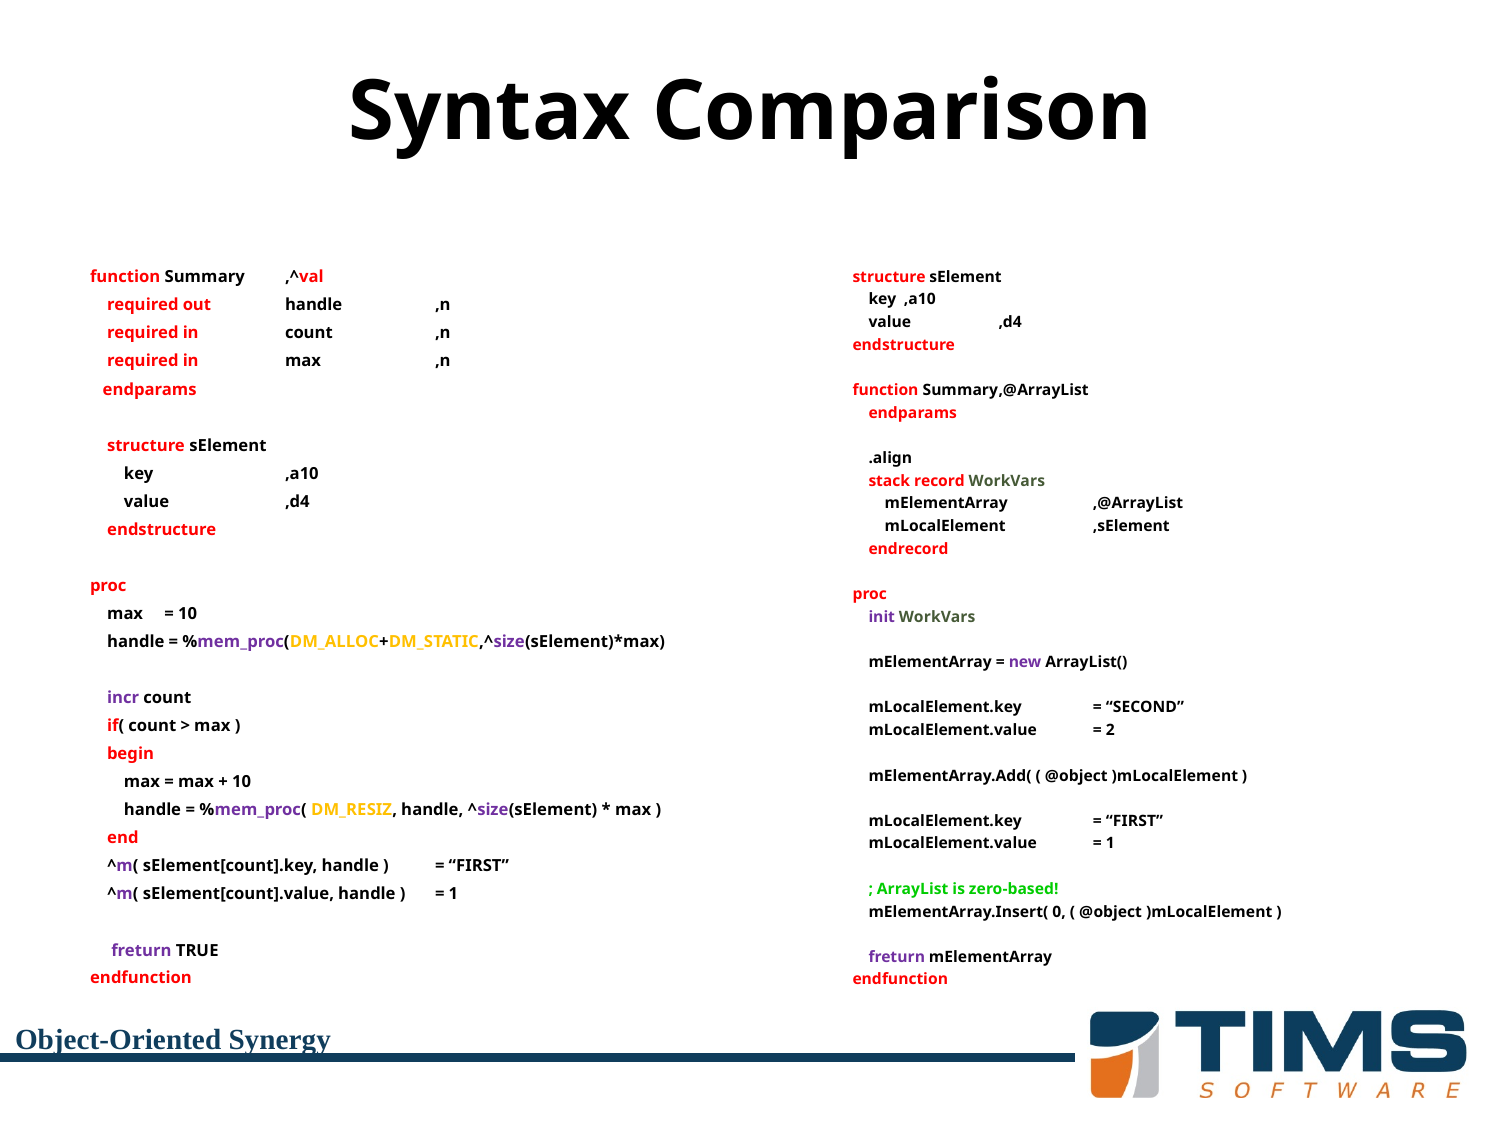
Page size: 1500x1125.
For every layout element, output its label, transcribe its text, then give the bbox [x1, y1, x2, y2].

title Syntax Comparison [75, 12, 1426, 200]
picture [1087, 1007, 1469, 1098]
text_box Object-Oriented Synergy [0, 1012, 650, 1088]
list structure sElement key ,a10 value ,d4 endstructure function Summary ,@ArrayList endparams .align stack record WorkVars mElementArray ,@ArrayList mLocalElement ,sElement endrecord proc init WorkVars mElementArray = new ArrayList() mLocalElement.key = “SECOND” mLocalElement.value = 2 mElementArray.Add( ( @object )mLocalElement ) mLocalElement.key = “FIRST” mLocalElement.value = 1 ; ArrayList is zero-based! mElementArray.Insert( 0, ( @object )mLocalElement ) freturn mElementArray endfunction [837, 262, 1500, 1005]
list function Summary ,^val required out handle ,n required in count ,n required in max ,n endparams structure sElement key ,a10 value ,d4 endstructure proc max = 10 handle = %mem_proc(DM_ALLOC+DM_STATIC,^size(sElement)*max) incr count if( count > max ) begin max = max + 10 handle = %mem_proc( DM_RESIZ, handle, ^size(sElement) * max ) end ^m( sElement[count].key, handle ) = “FIRST” ^m( sElement[count].value, handle ) = 1 freturn TRUE endfunction [75, 262, 837, 1005]
